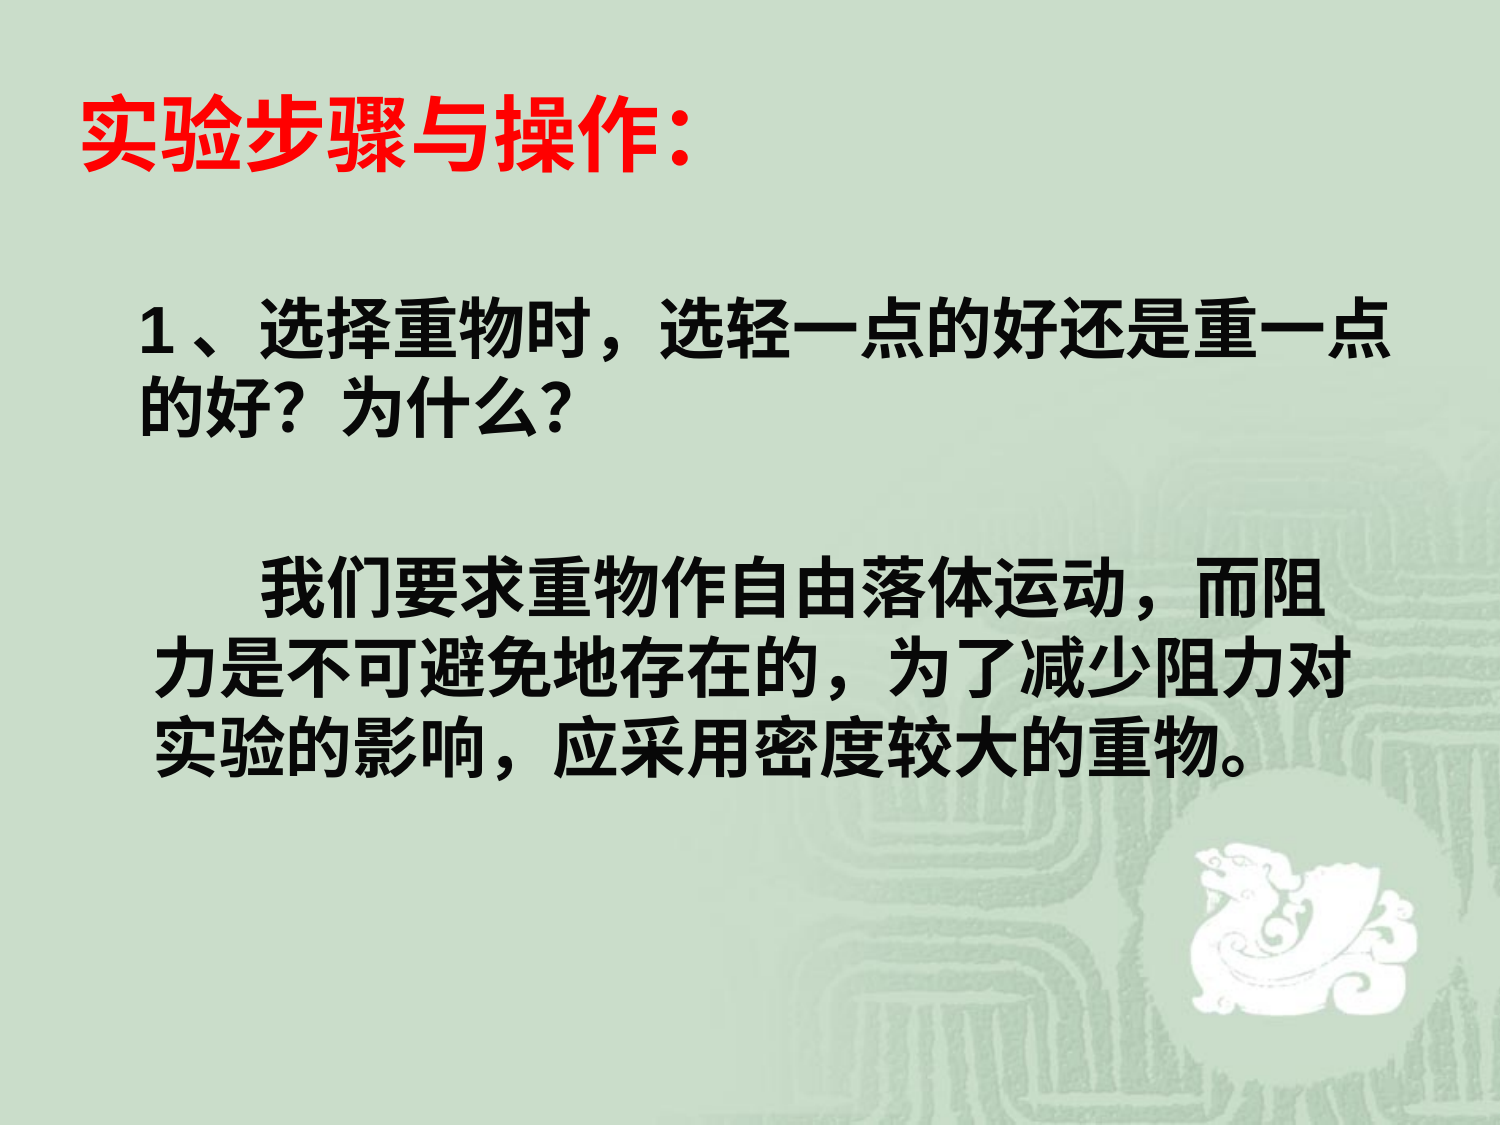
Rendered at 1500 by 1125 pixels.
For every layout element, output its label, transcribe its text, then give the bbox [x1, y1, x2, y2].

text_box 我们要求重物作自由落体运动，而阻力是不可避免地存在的，为了减少阻力对实验的影响，应采用密度较大的重物。 [137, 538, 1390, 794]
text_box 实验步骤与操作： [62, 75, 1000, 190]
text_box 1、选择重物时，选轻一点的好还是重一点的好？为什么？ [123, 278, 1424, 454]
picture [0, 0, 1500, 1125]
